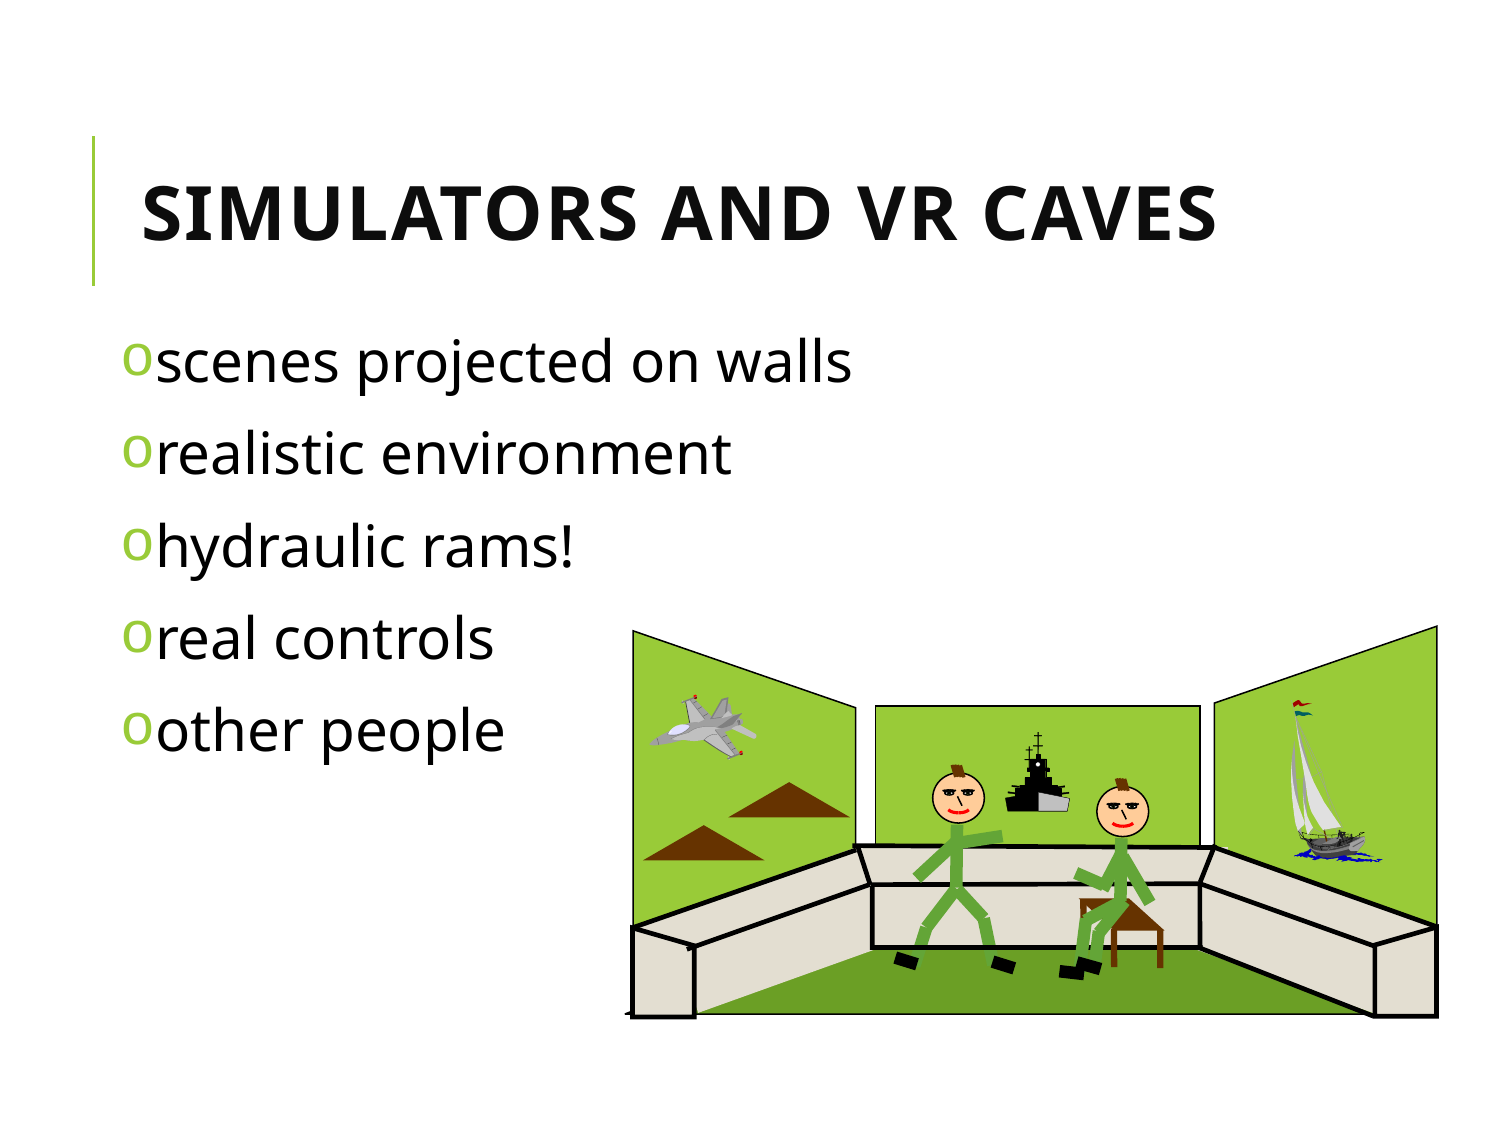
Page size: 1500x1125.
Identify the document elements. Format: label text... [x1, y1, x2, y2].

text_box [624, 626, 1438, 1018]
title simulators and VR caves [126, 96, 1322, 324]
list scenes projected on walls realistic environment hydraulic rams! real controls other people [112, 324, 1388, 838]
